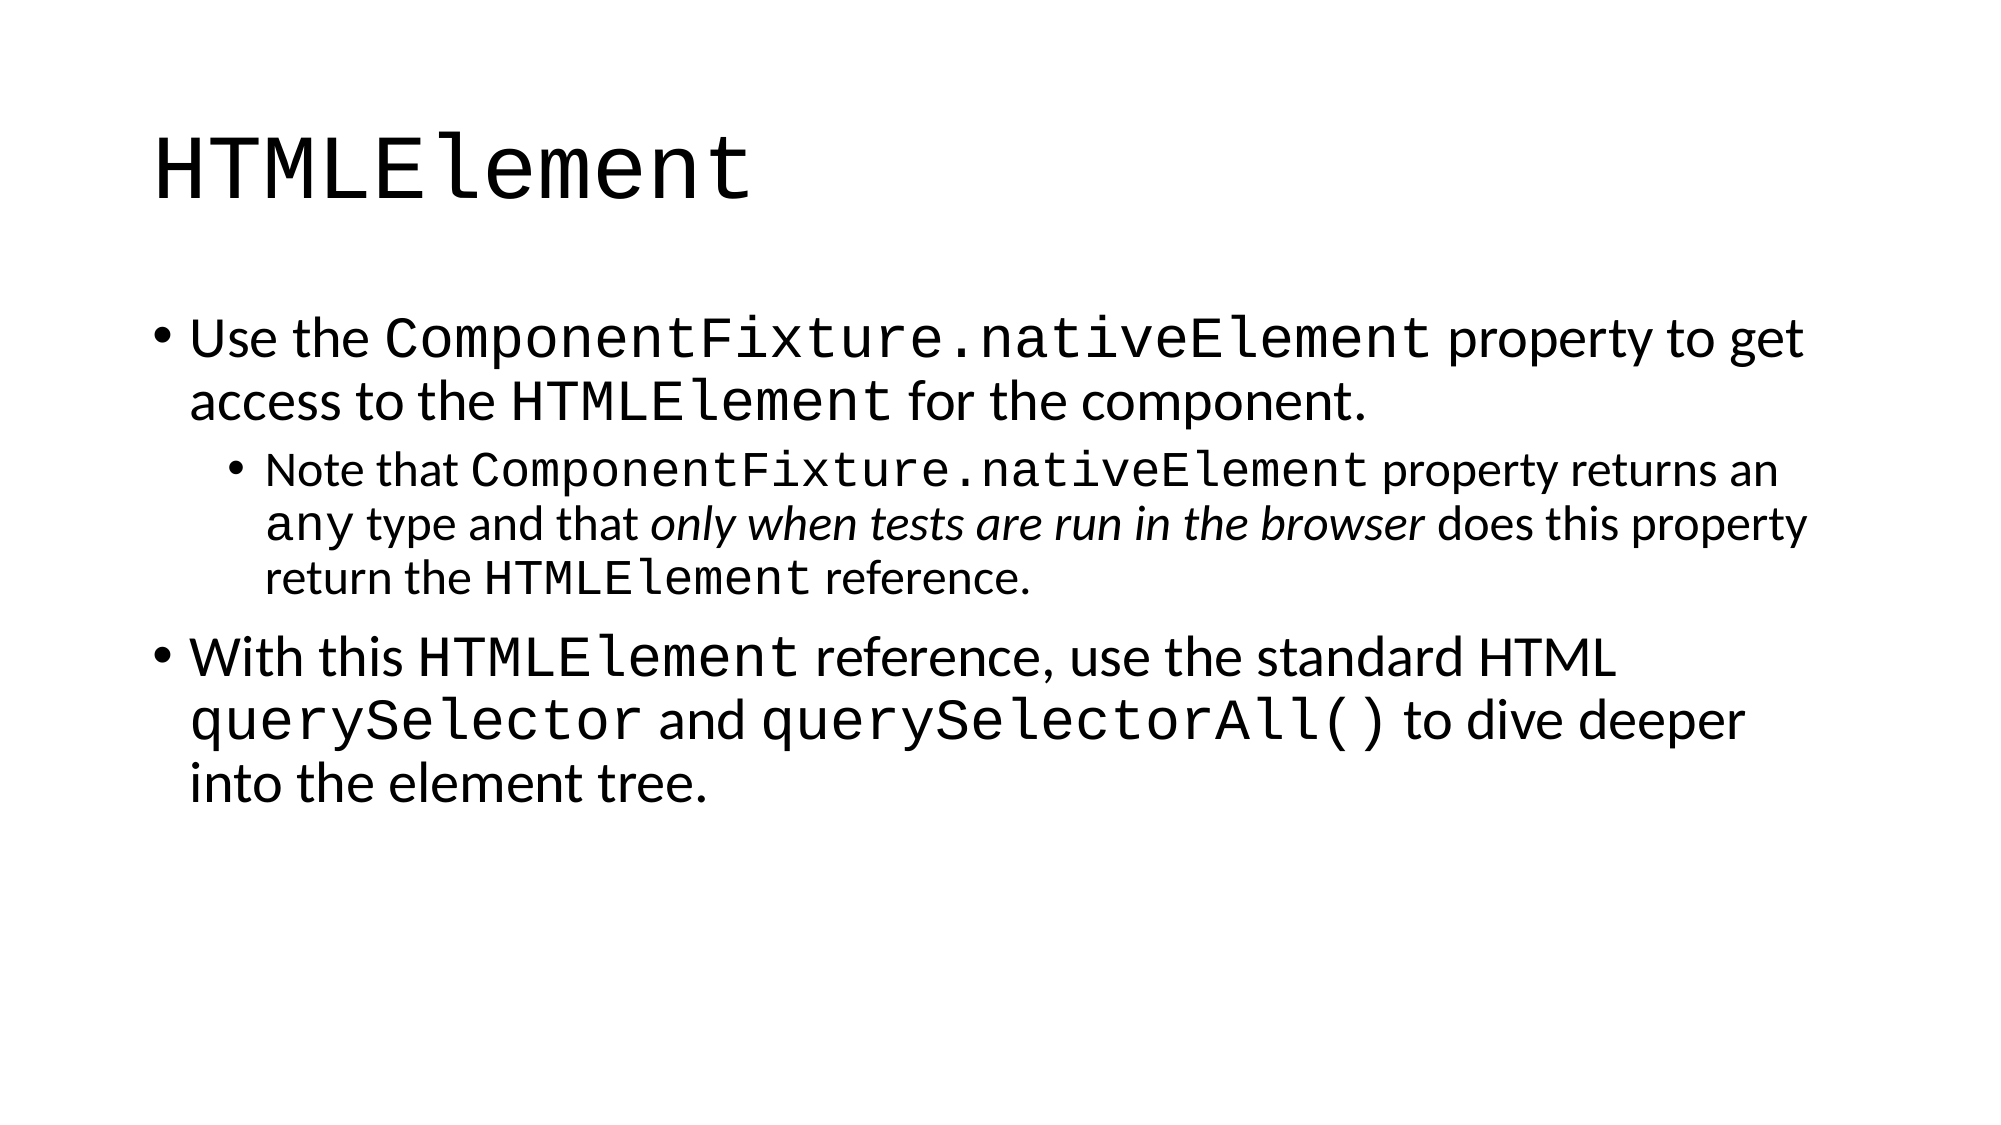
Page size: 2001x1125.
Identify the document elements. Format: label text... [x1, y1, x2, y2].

title HTMLElement [137, 59, 1863, 278]
list Use the ComponentFixture.nativeElement property to get access to the HTMLElement for the component. Note that ComponentFixture.nativeElement property returns an any type and that only when tests are run in the browser does this property return the HTMLElement reference. With this HTMLElement reference, use the standard HTML querySelector and querySelectorAll() to dive deeper into the element tree. [137, 299, 1863, 1014]
